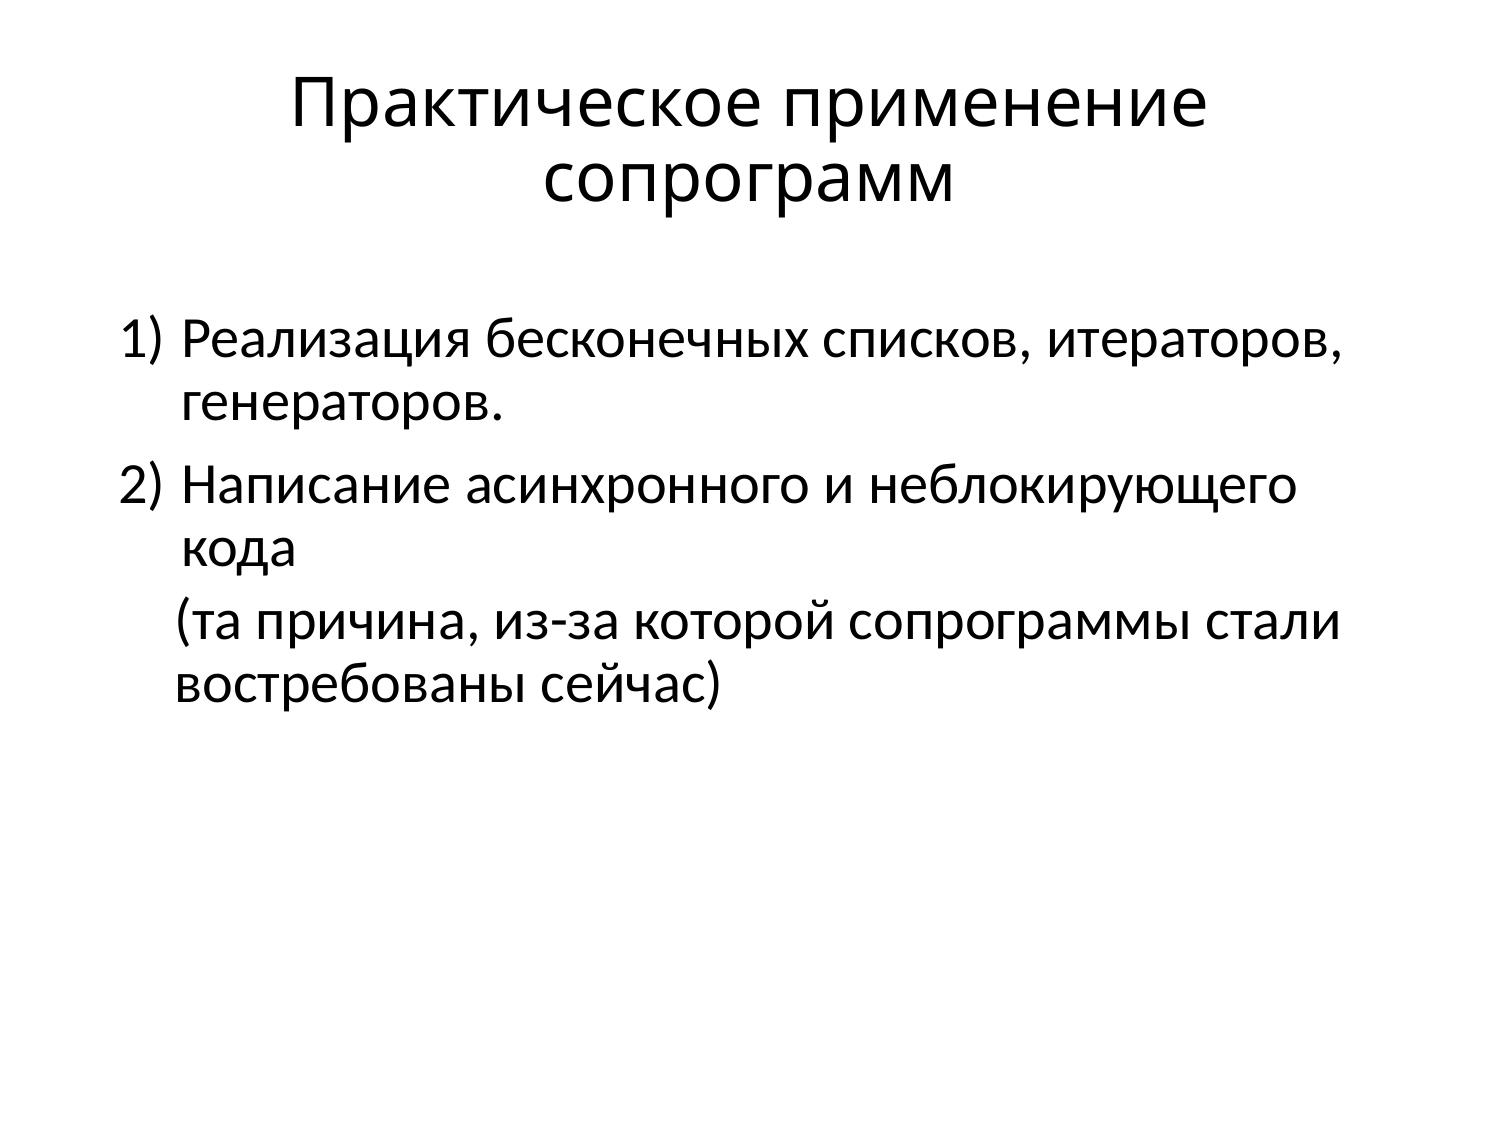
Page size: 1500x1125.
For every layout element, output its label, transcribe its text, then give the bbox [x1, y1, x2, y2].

list Реализация бесконечных списков, итераторов, генераторов. Написание асинхронного и неблокирующего кода (та причина, из-за которой сопрограммы стали востребованы сейчас) [103, 299, 1397, 1014]
title Практическое применение сопрограмм [103, 59, 1397, 224]
